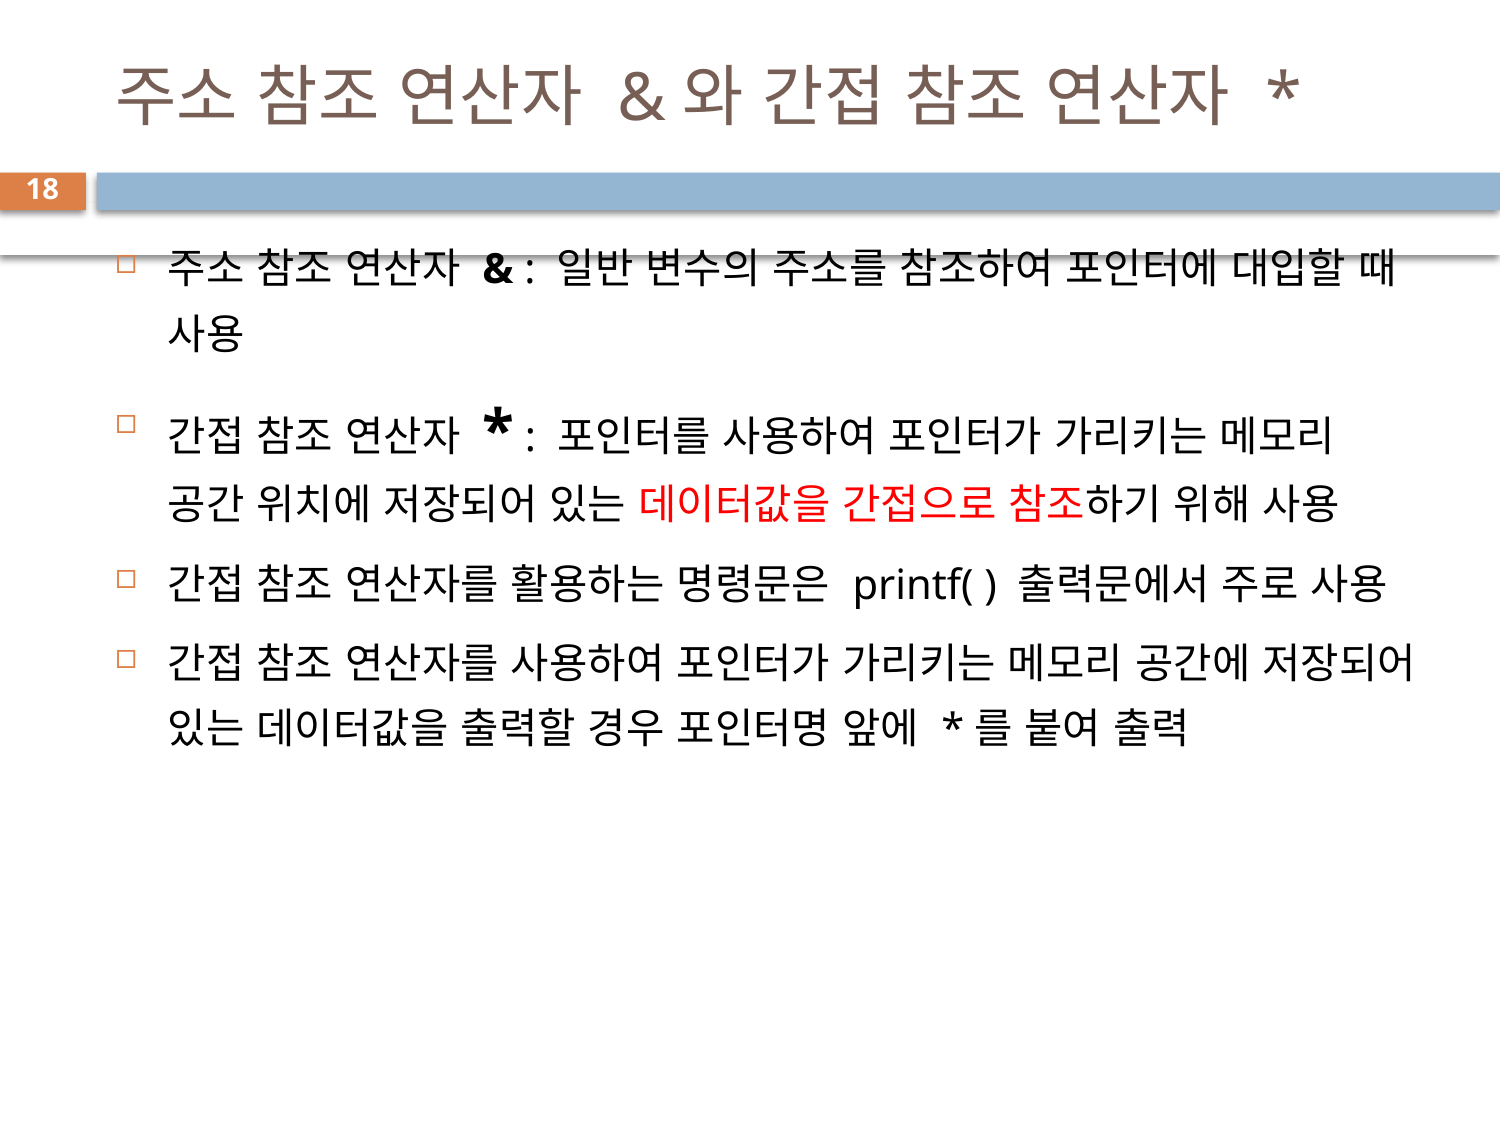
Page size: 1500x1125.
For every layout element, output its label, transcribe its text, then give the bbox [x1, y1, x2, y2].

list 주소 참조 연산자 & : 일반 변수의 주소를 참조하여 포인터에 대입할 때 사용 간접 참조 연산자 * : 포인터를 사용하여 포인터가 가리키는 메모리 공간 위치에 저장되어 있는 데이터값을 간접으로 참조하기 위해 사용 간접 참조 연산자를 활용하는 명령문은 printf( ) 출력문에서 주로 사용 간접 참조 연산자를 사용하여 포인터가 가리키는 메모리 공간에 저장되어 있는 데이터값을 출력할 경우 포인터명 앞에 *를 붙여 출력 [100, 219, 1438, 1047]
title 주소 참조 연산자 &와 간접 참조 연산자 * [100, 37, 1438, 149]
slide_number 18 [0, 170, 87, 211]
